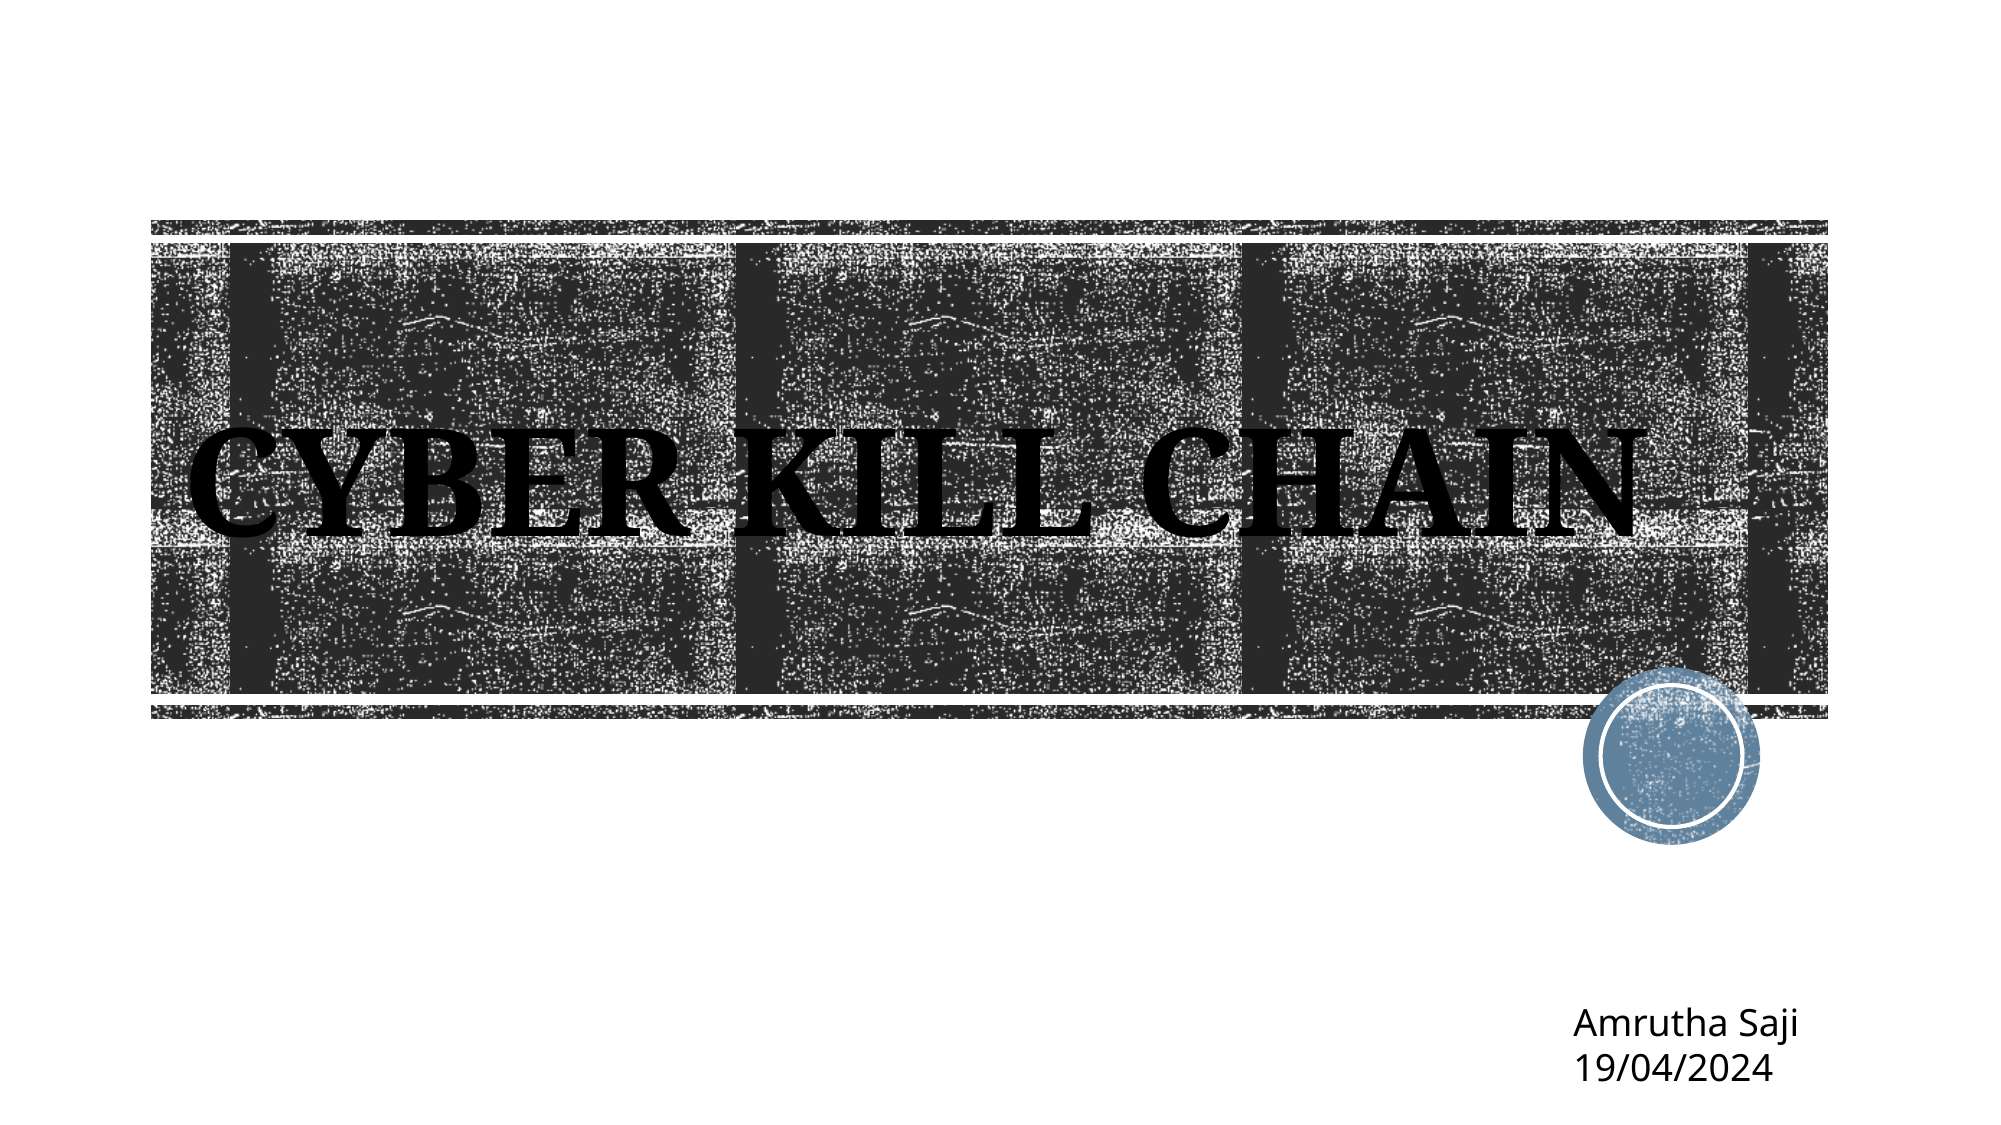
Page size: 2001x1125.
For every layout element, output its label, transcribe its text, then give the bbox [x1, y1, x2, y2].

text_box Amrutha Saji 19/04/2024 [1558, 991, 1832, 1097]
title CYBER KILL CHAIN [167, 241, 1803, 740]
